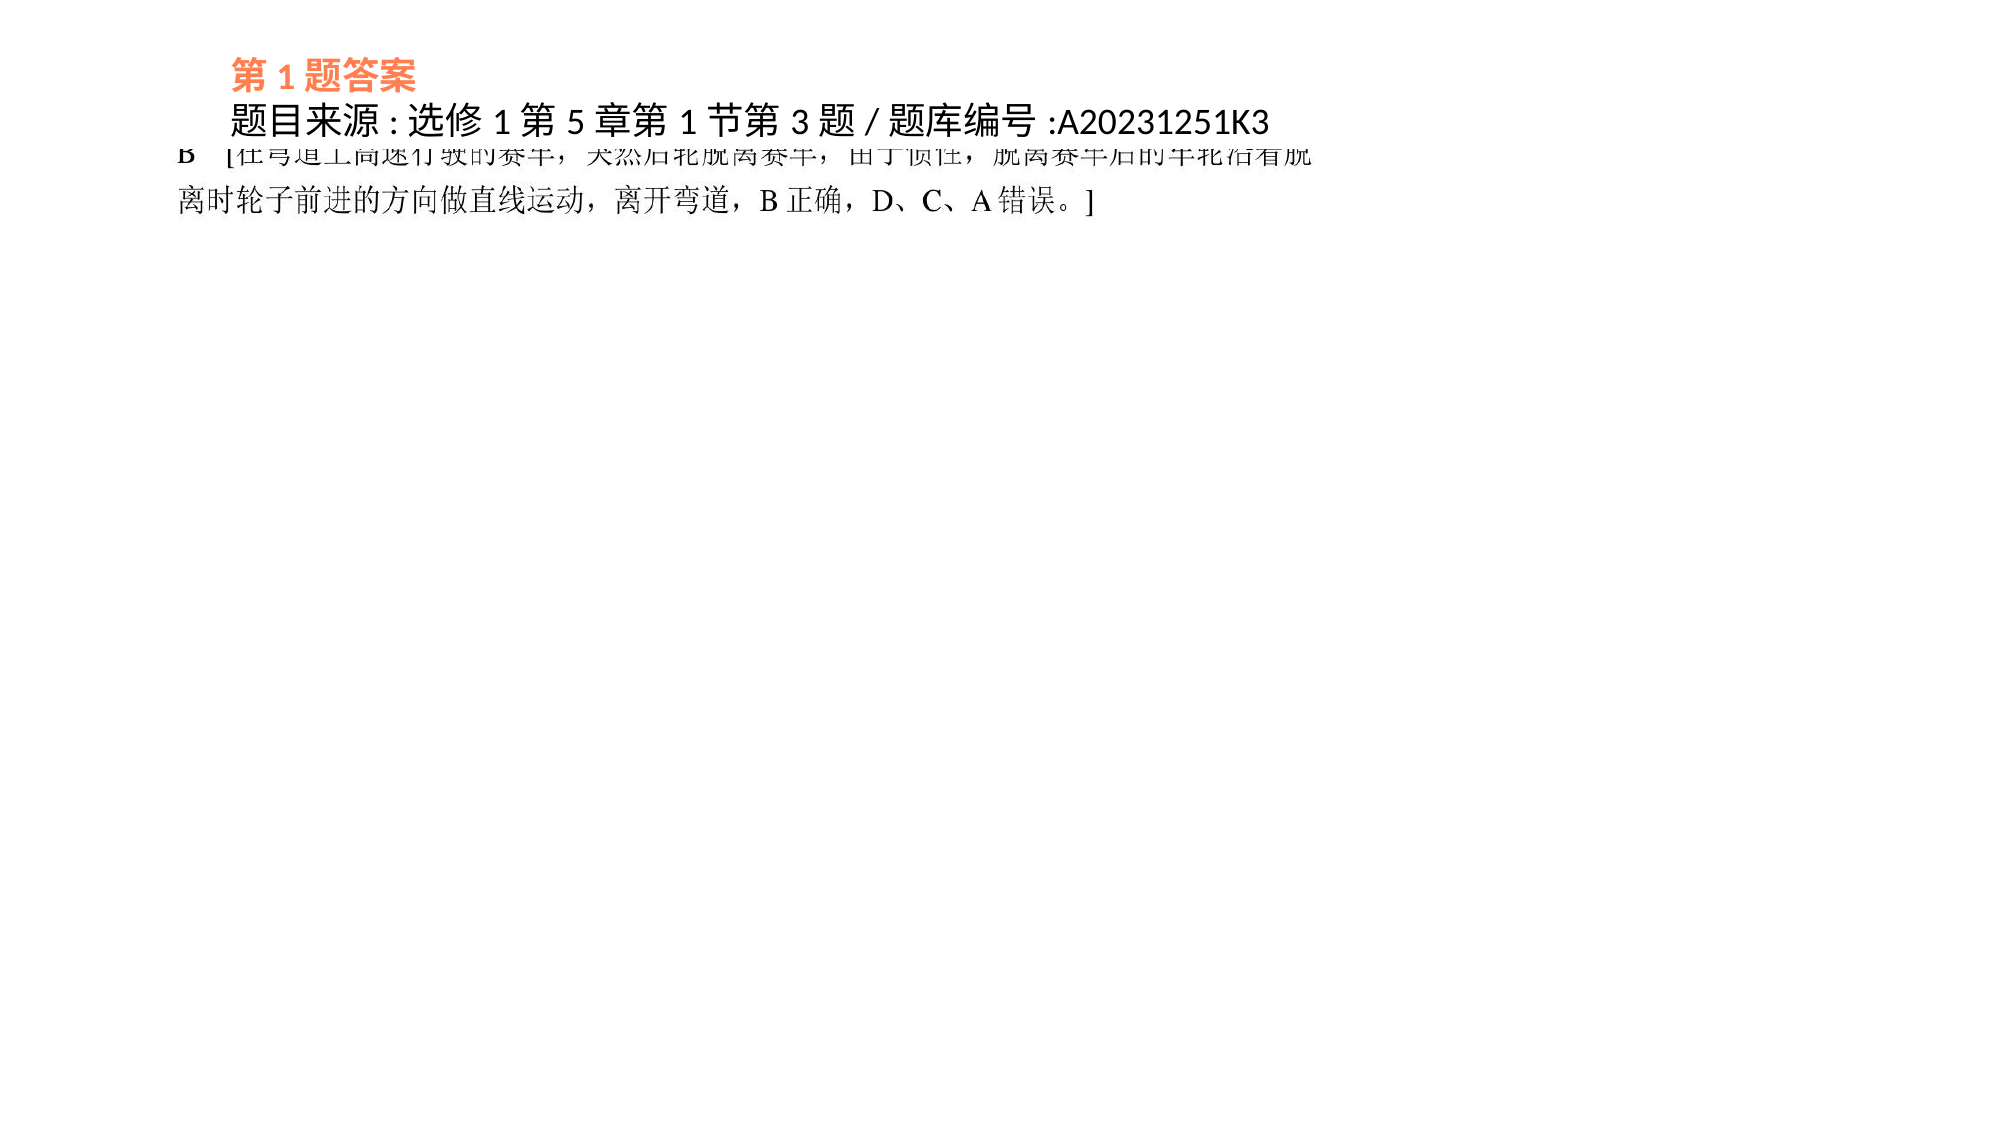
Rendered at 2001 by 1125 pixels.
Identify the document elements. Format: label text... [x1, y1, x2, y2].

picture [149, 149, 1351, 1051]
text_box 第1题答案 题目来源:选修1第5章第1节第3题/题库编号:A20231251K3 [215, 0, 1285, 148]
